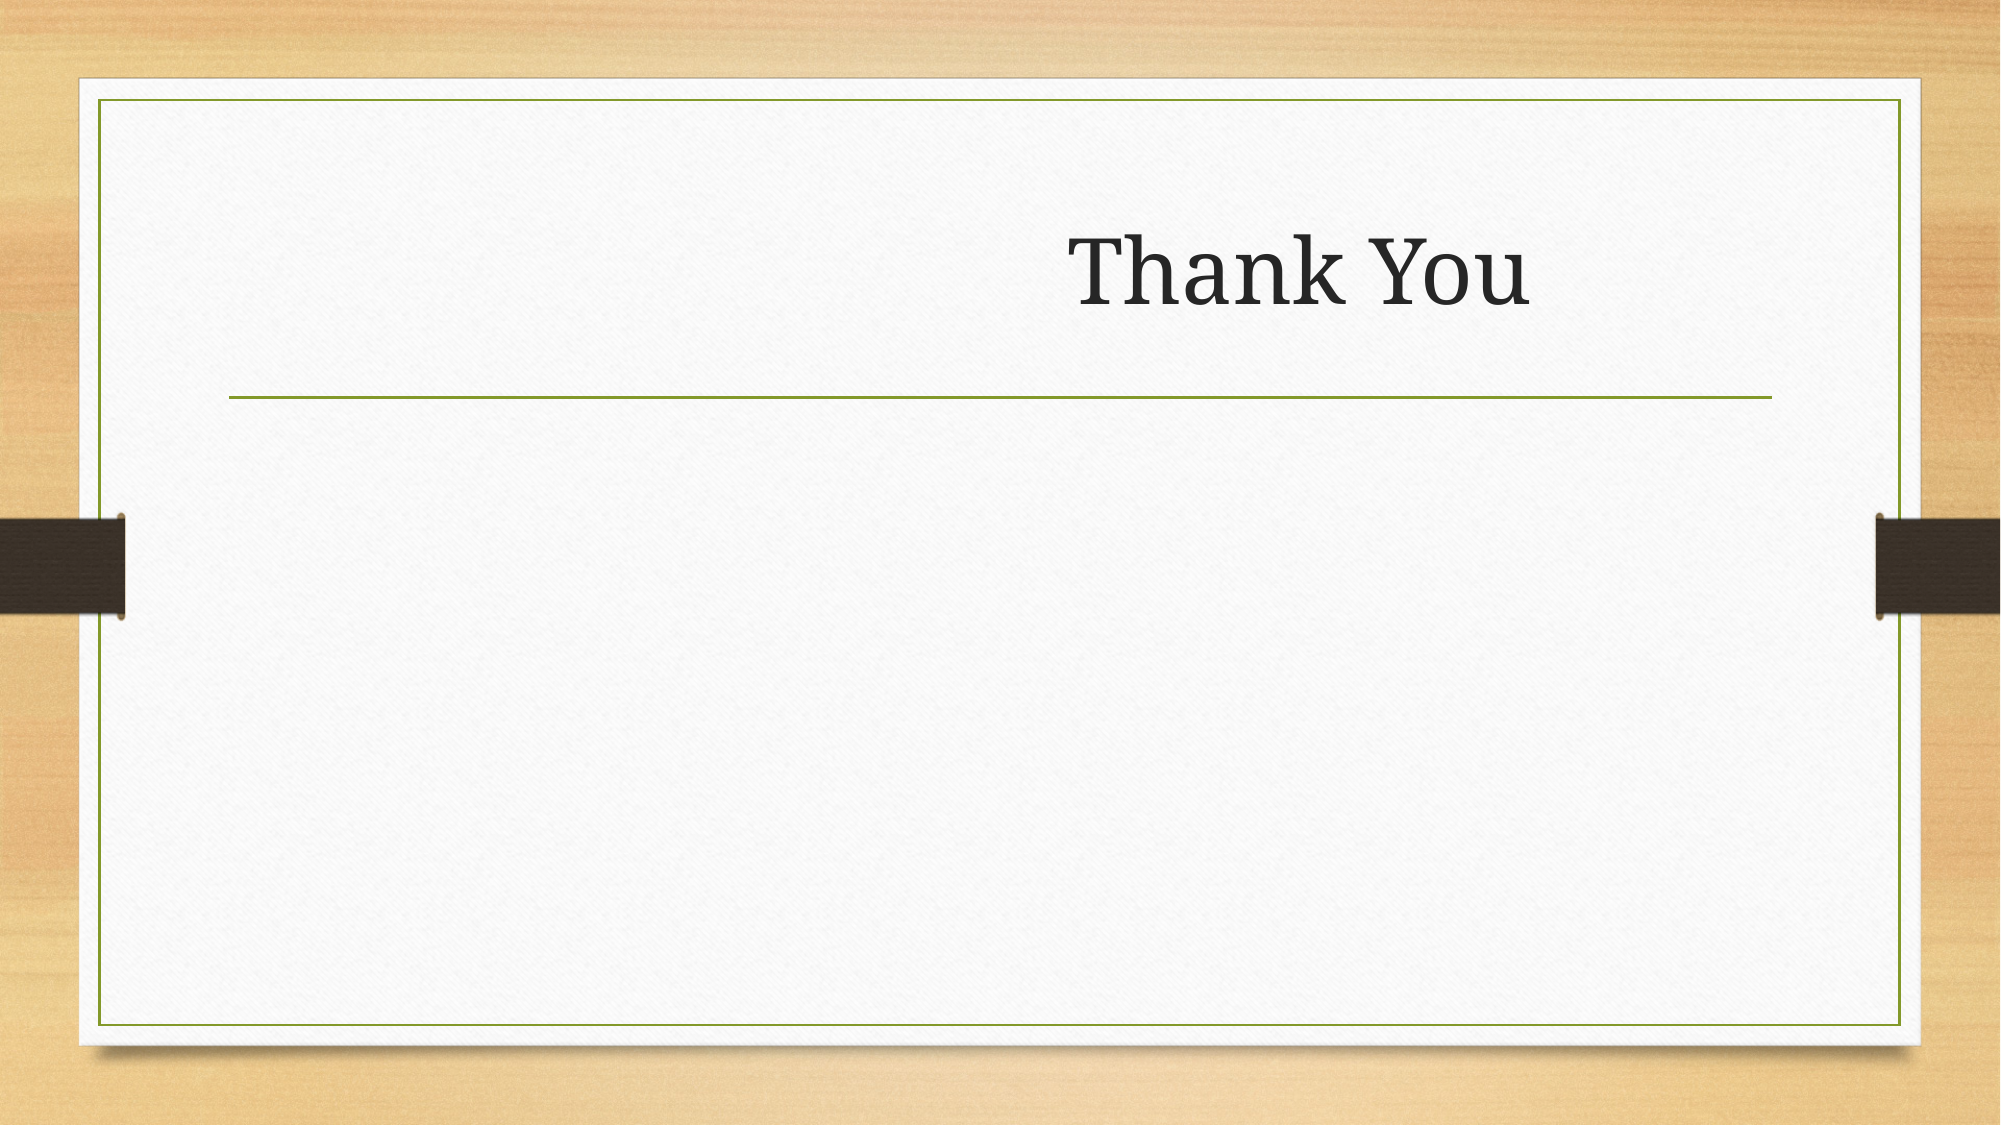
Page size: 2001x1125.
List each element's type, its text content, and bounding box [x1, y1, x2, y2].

title Thank You [212, 161, 1788, 375]
picture [0, 0, 2001, 1125]
